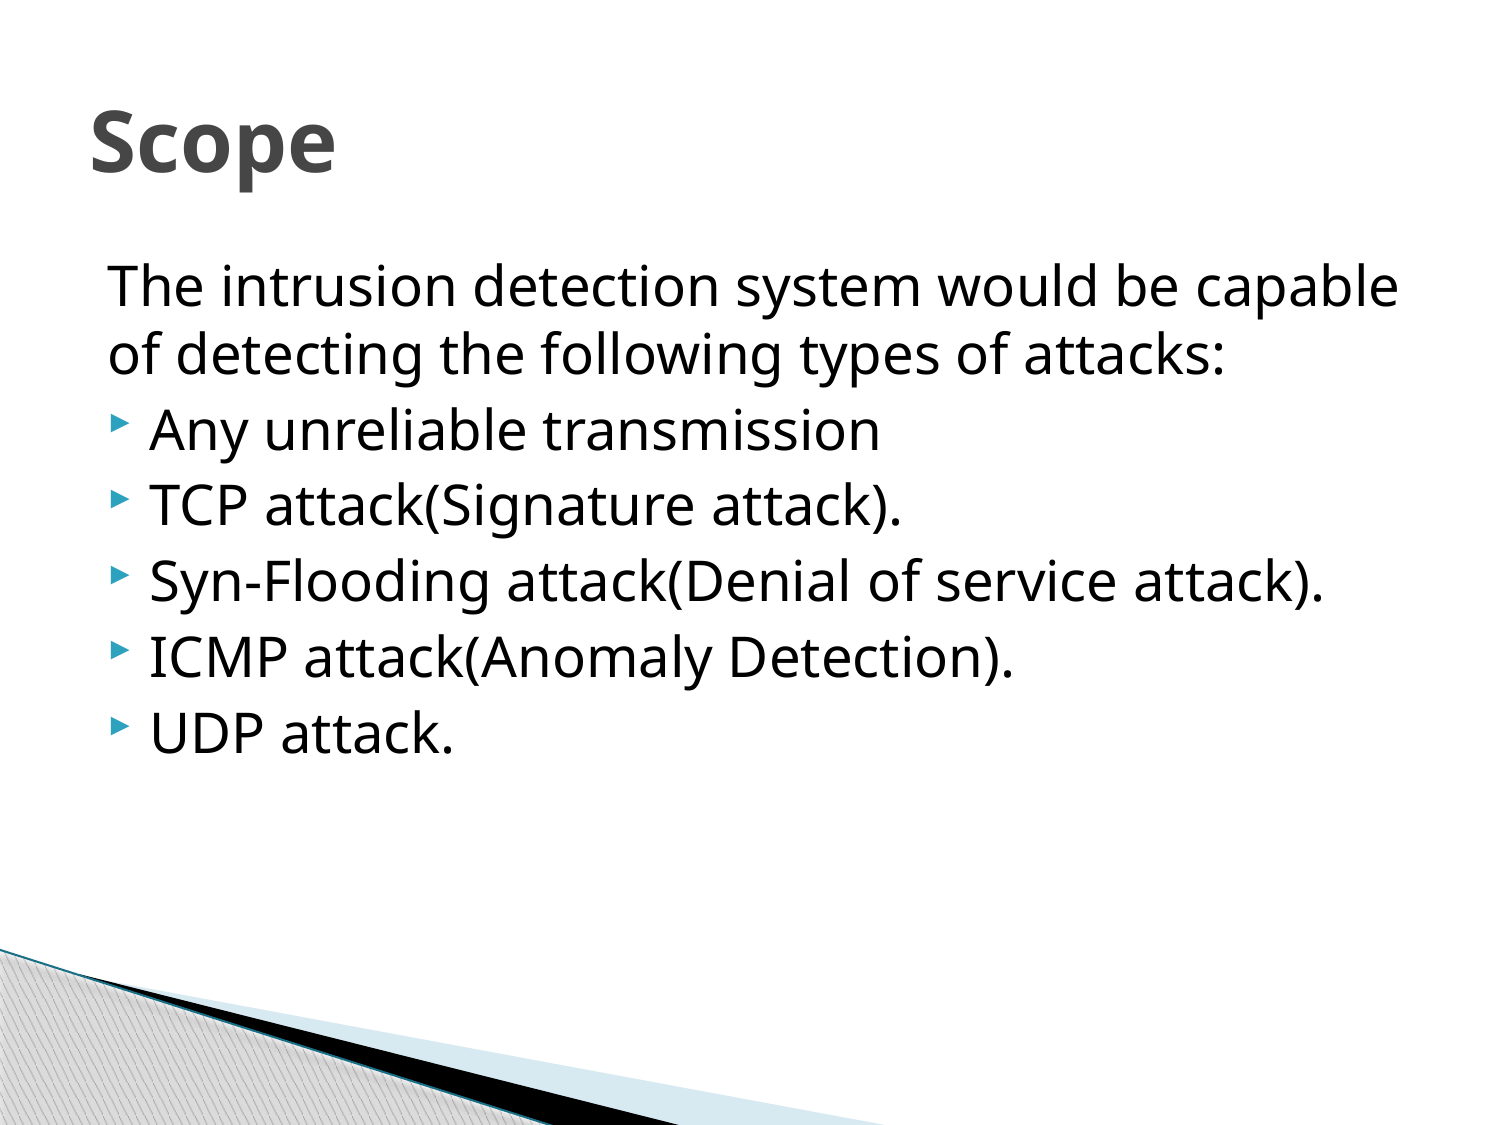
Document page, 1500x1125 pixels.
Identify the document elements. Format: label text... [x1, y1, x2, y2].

list The intrusion detection system would be capable of detecting the following types of attacks: Any unreliable transmission TCP attack(Signature attack). Syn-Flooding attack(Denial of service attack). ICMP attack(Anomaly Detection). UDP attack. [75, 243, 1425, 986]
title Scope [75, 45, 1425, 233]
